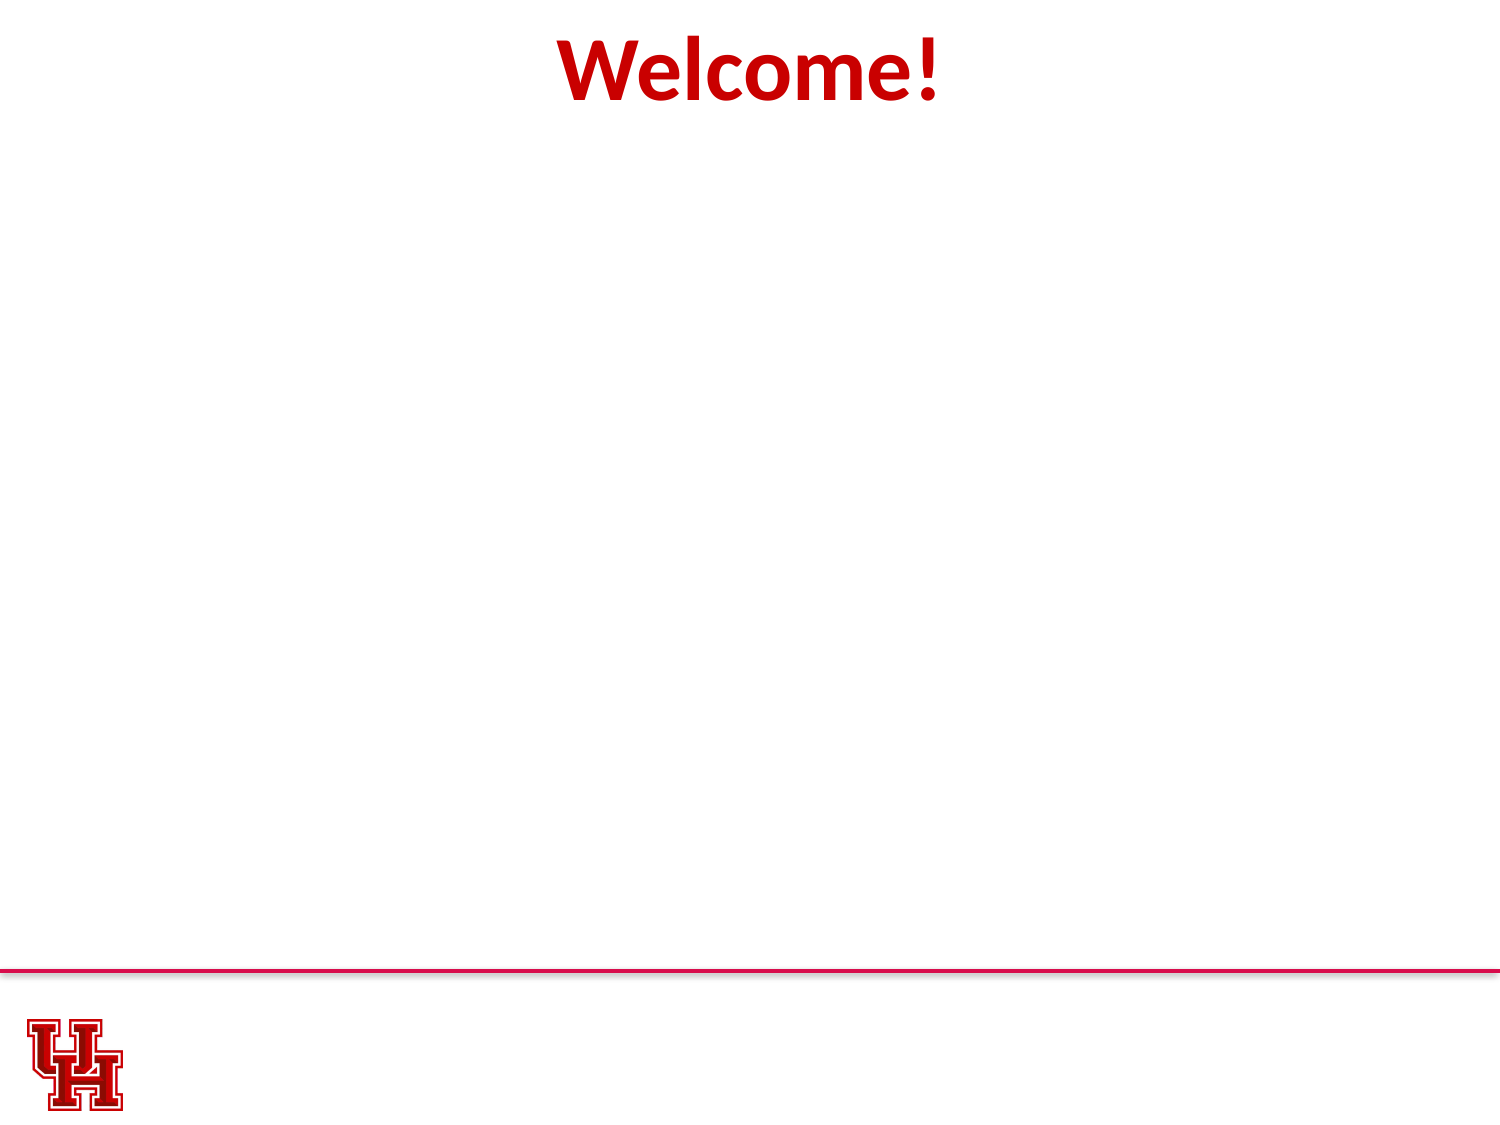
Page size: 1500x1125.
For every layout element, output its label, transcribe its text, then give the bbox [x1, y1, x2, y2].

picture [27, 1019, 123, 1111]
title Welcome! [0, 0, 1500, 129]
